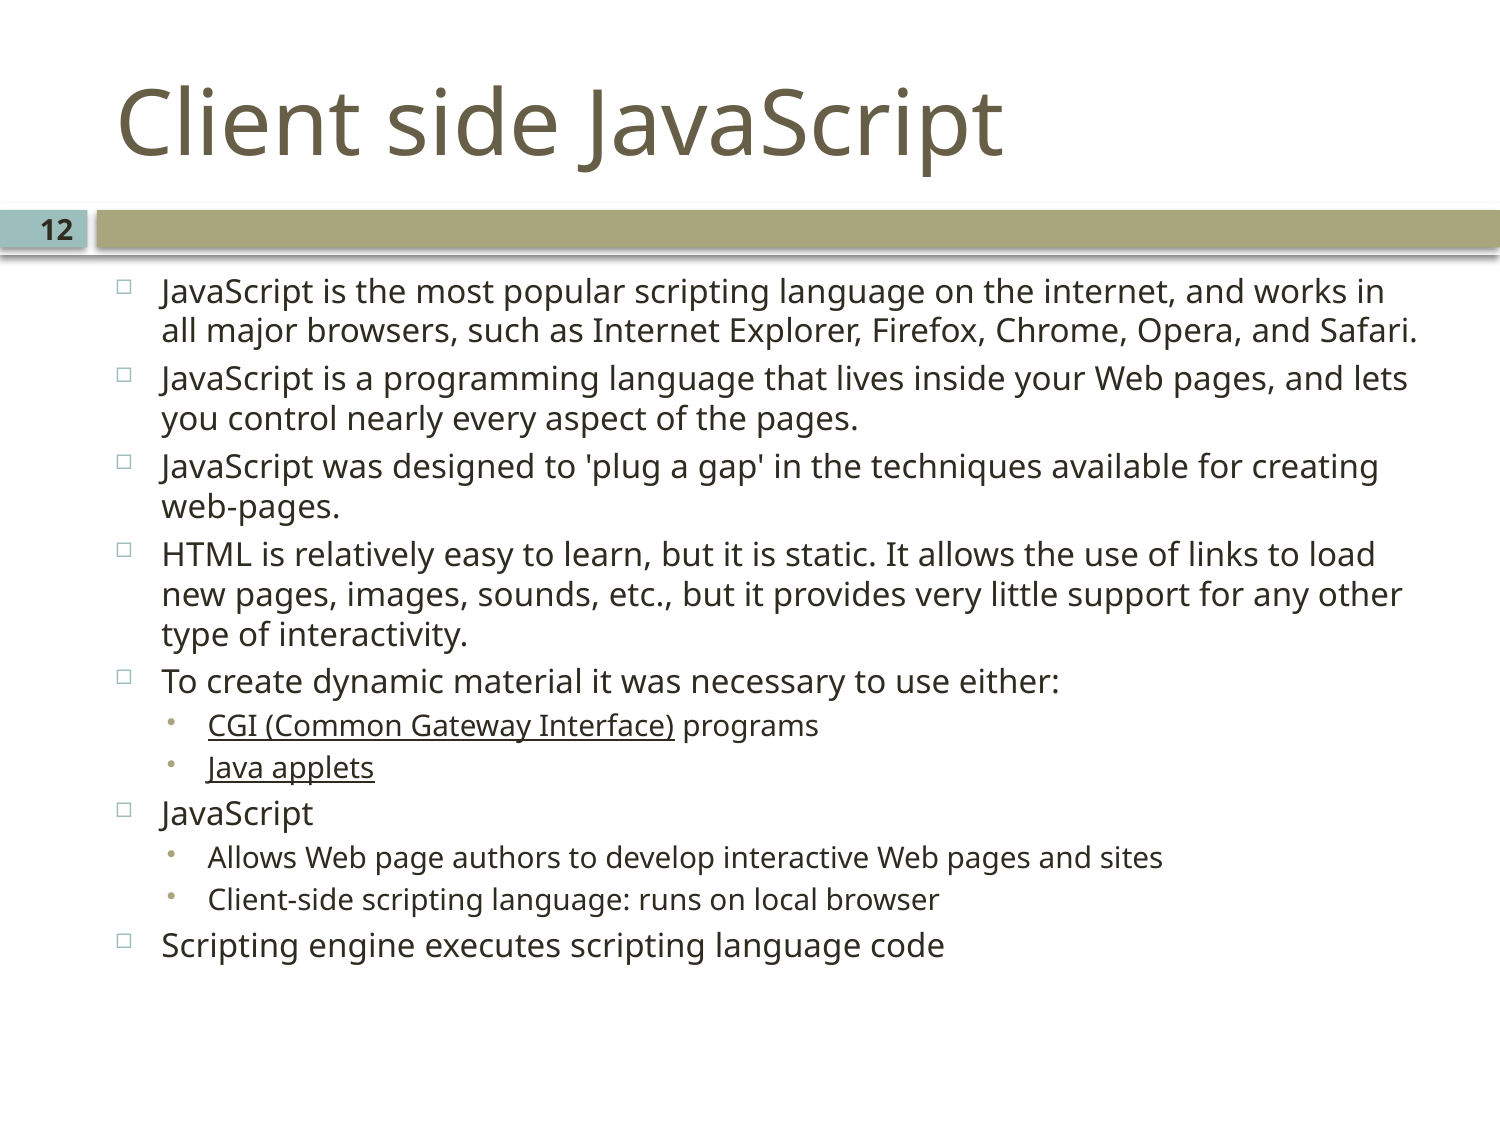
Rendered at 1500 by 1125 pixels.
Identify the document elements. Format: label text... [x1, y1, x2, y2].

list JavaScript is the most popular scripting language on the internet, and works in all major browsers, such as Internet Explorer, Firefox, Chrome, Opera, and Safari. JavaScript is a programming language that lives inside your Web pages, and lets you control nearly every aspect of the pages. JavaScript was designed to 'plug a gap' in the techniques available for creating web-pages. HTML is relatively easy to learn, but it is static. It allows the use of links to load new pages, images, sounds, etc., but it provides very little support for any other type of interactivity. To create dynamic material it was necessary to use either: CGI (Common Gateway Interface) programs Java applets JavaScript Allows Web page authors to develop interactive Web pages and sites Client-side scripting language: runs on local browser Scripting engine executes scripting language code [100, 262, 1438, 1000]
title Client side JavaScript [100, 37, 1447, 200]
slide_number 12 [12, 211, 101, 252]
